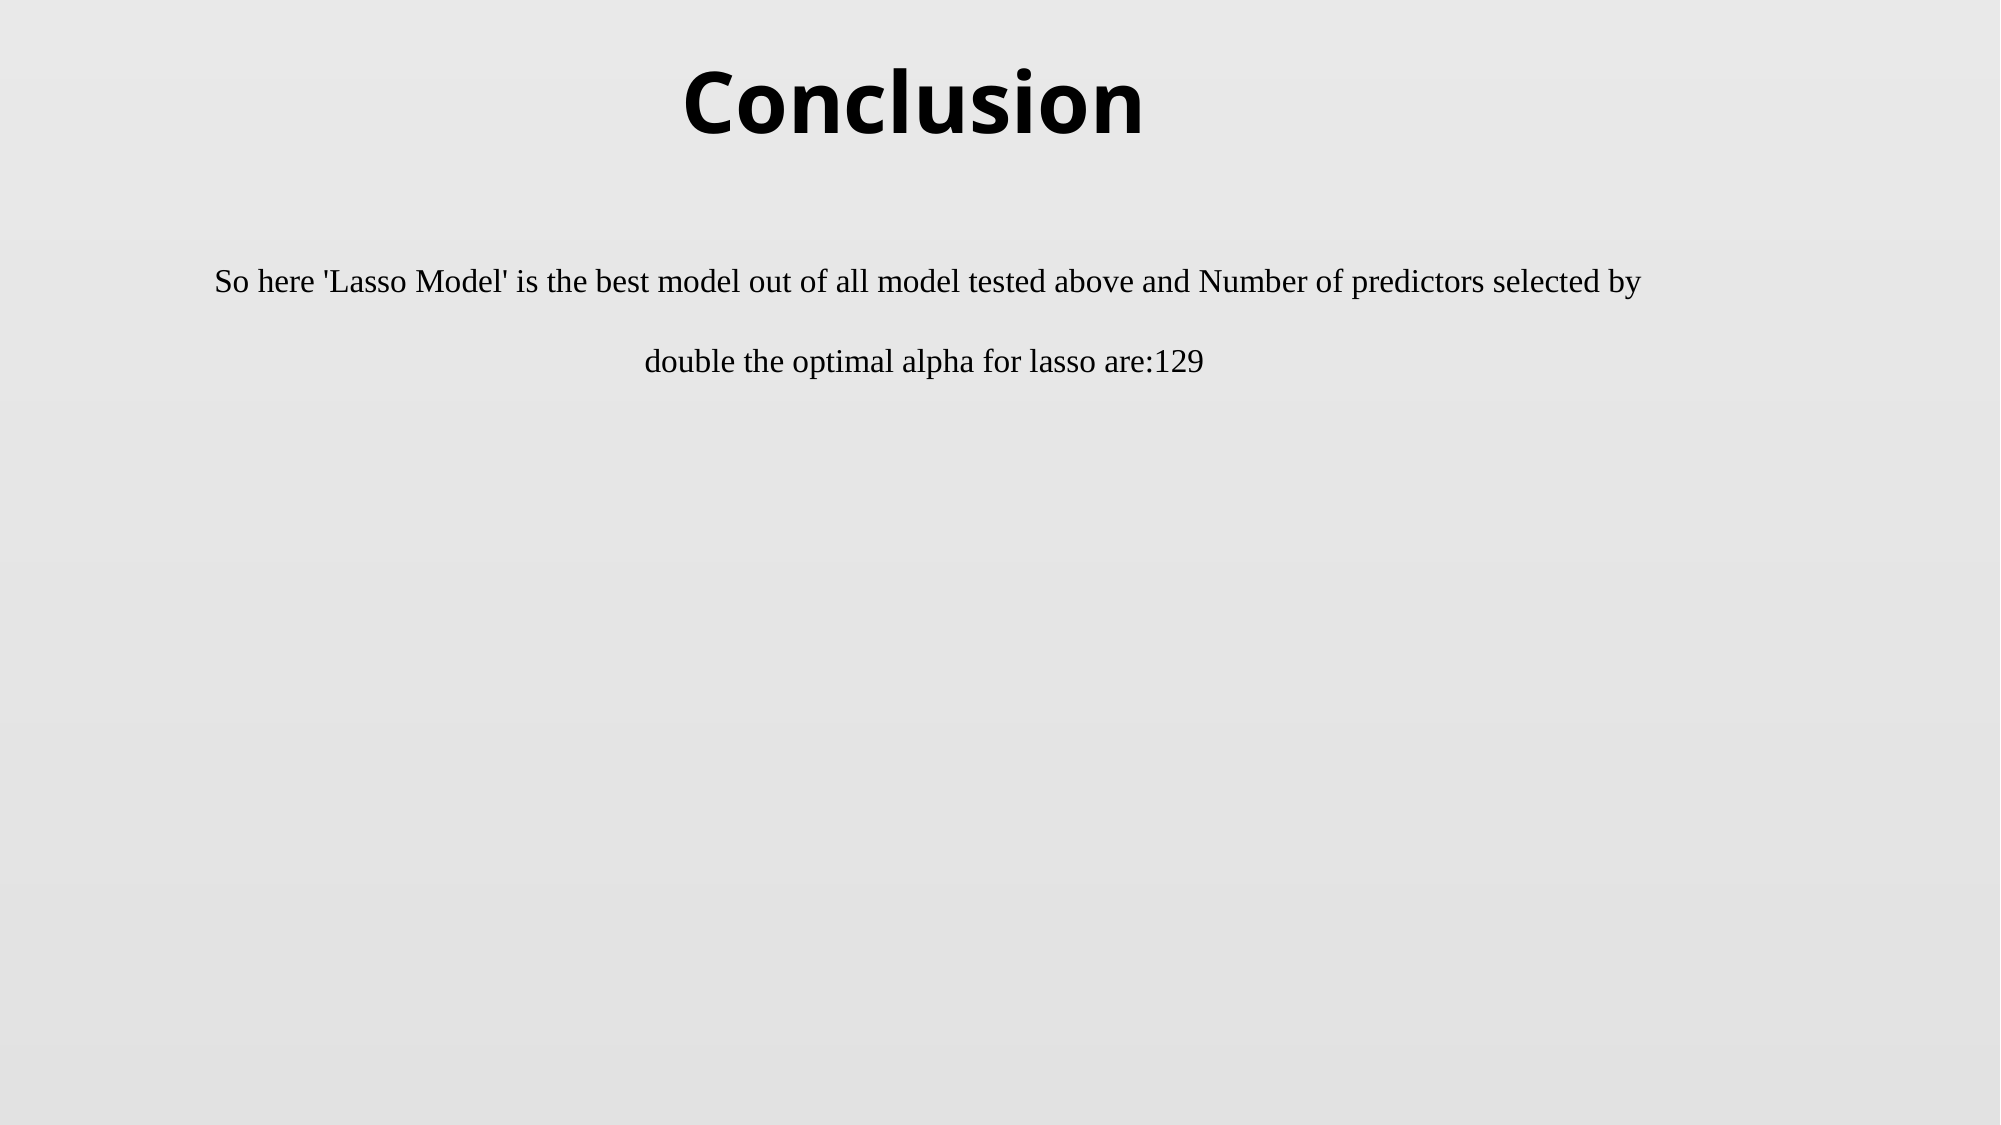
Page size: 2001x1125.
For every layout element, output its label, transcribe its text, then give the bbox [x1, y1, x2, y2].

subtitle So here 'Lasso Model' is the best model out of all model tested above and Number of predictors selected by double the optimal alpha for lasso are:129 [174, 212, 1675, 1045]
title Conclusion [150, 52, 1700, 160]
